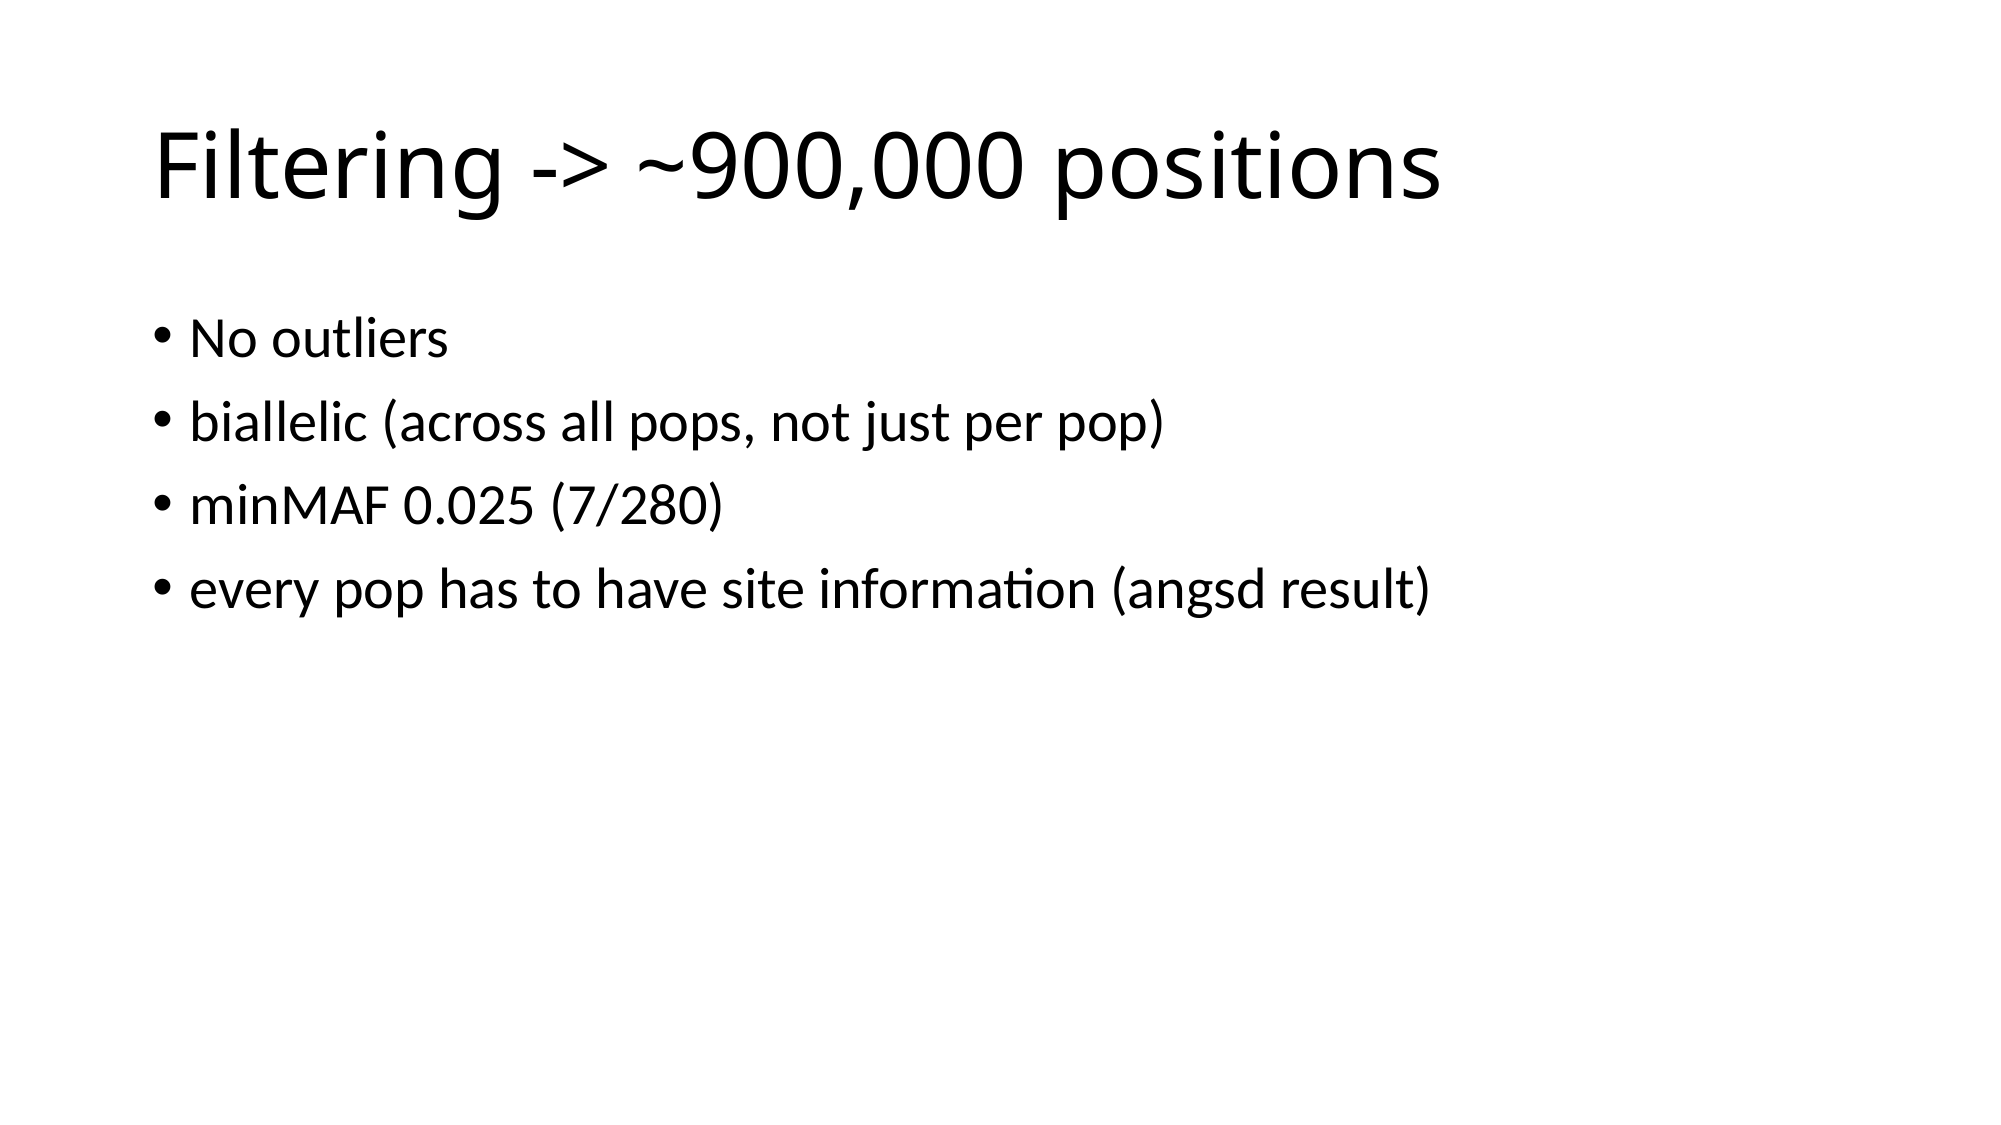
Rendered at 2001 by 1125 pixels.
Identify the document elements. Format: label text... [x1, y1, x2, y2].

title Filtering -> ~900,000 positions [137, 59, 1863, 278]
list No outliers biallelic (across all pops, not just per pop) minMAF 0.025 (7/280) every pop has to have site information (angsd result) [137, 299, 1863, 1014]
